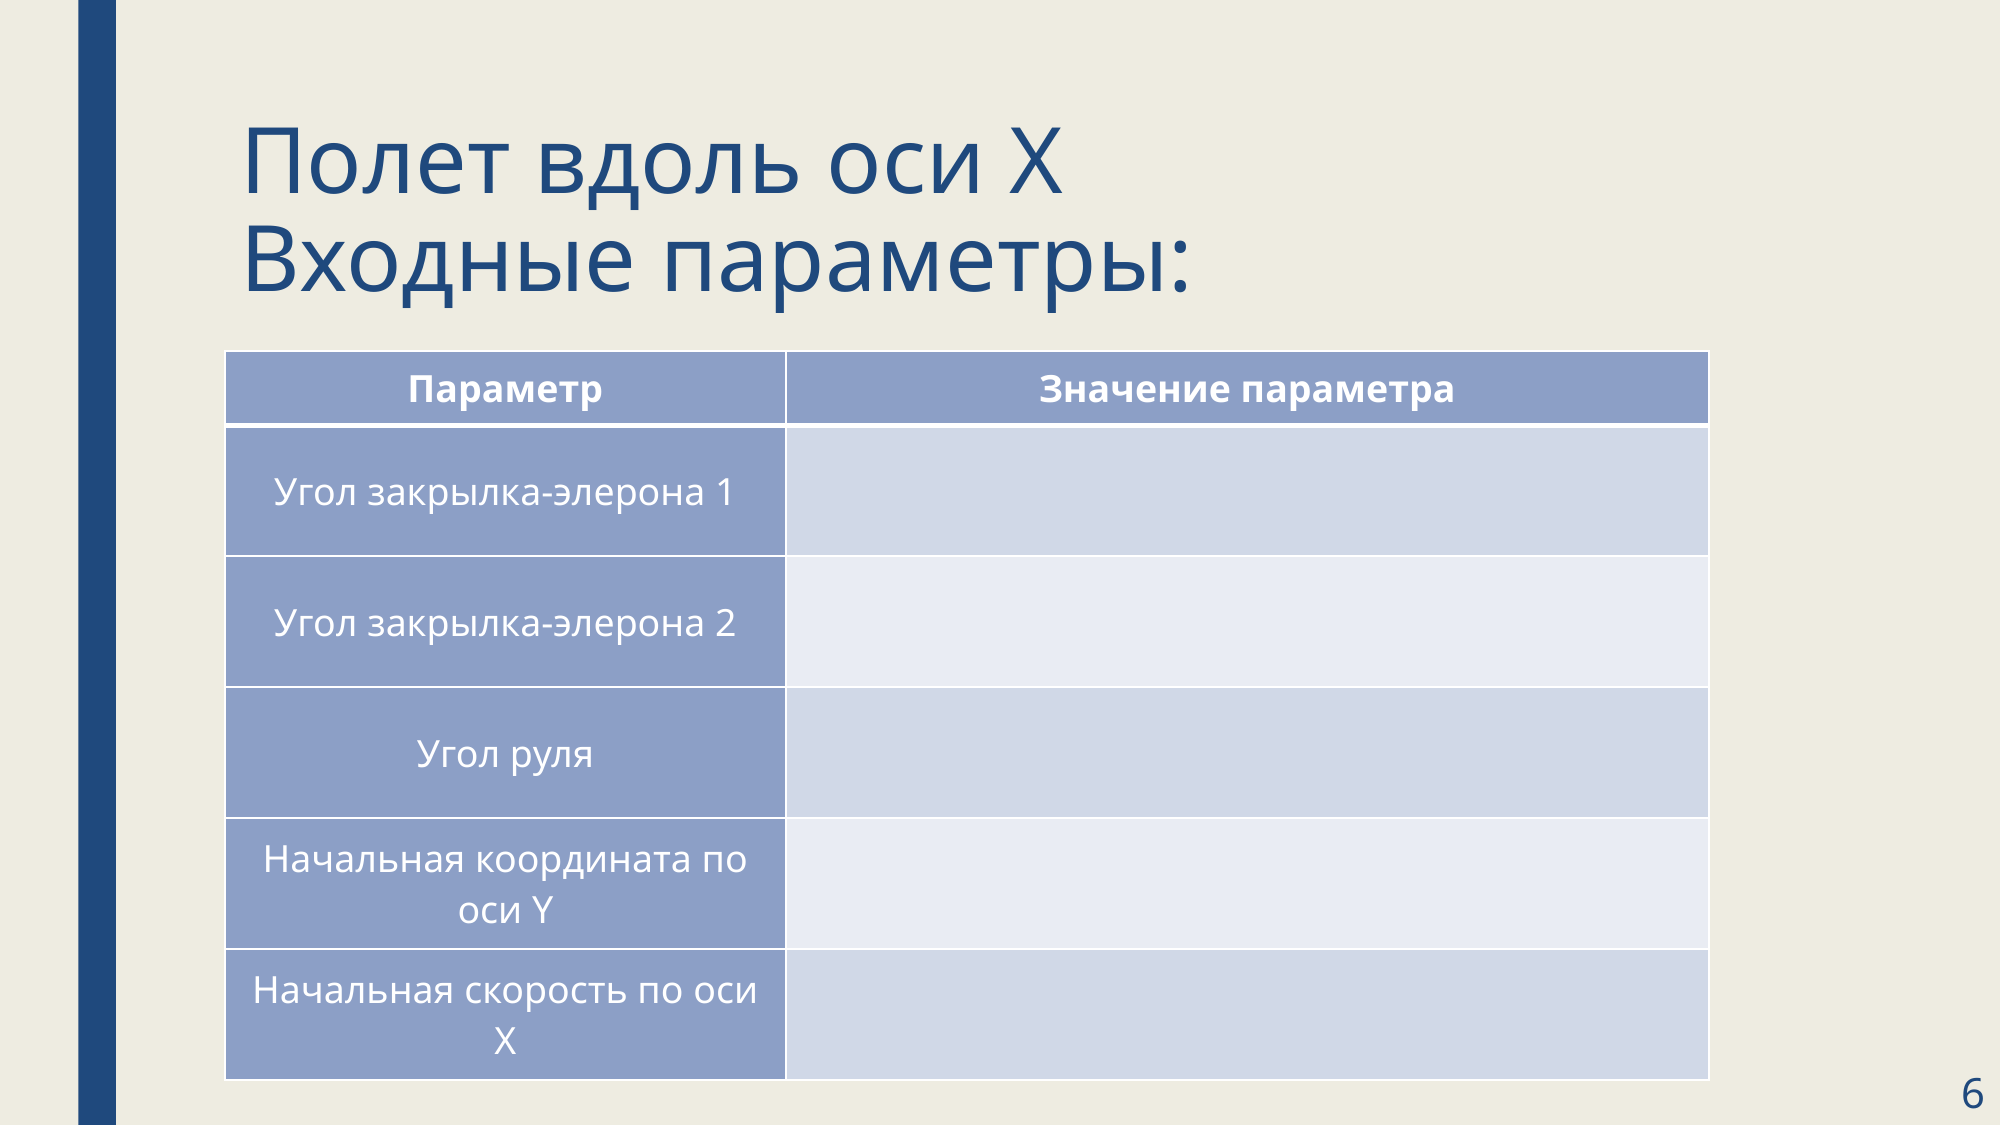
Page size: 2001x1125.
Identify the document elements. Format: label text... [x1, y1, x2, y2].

slide_number 6 [1738, 1058, 2000, 1125]
title Полет вдоль оси X Входные параметры: [225, 107, 1800, 352]
